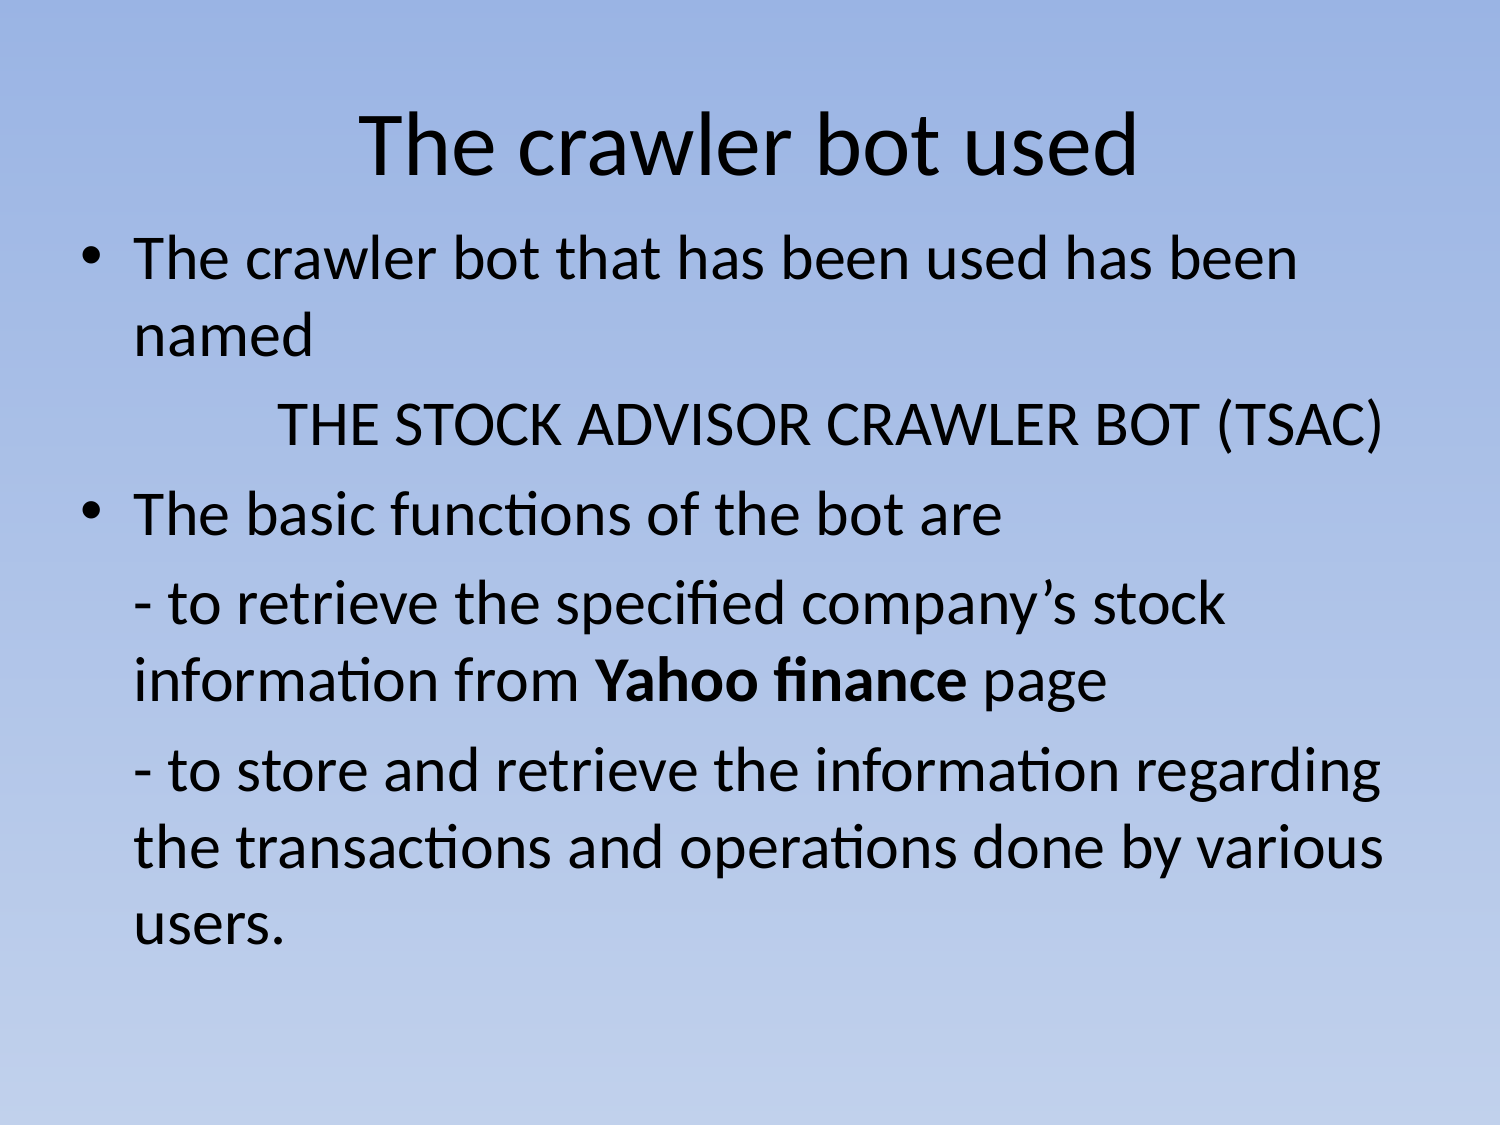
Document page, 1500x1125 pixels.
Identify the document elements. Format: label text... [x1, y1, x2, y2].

list The crawler bot that has been used has been named THE STOCK ADVISOR CRAWLER BOT (TSAC) The basic functions of the bot are - to retrieve the specified company’s stock information from Yahoo finance page - to store and retrieve the information regarding the transactions and operations done by various users. [64, 208, 1415, 1012]
title The crawler bot used [75, 45, 1425, 233]
